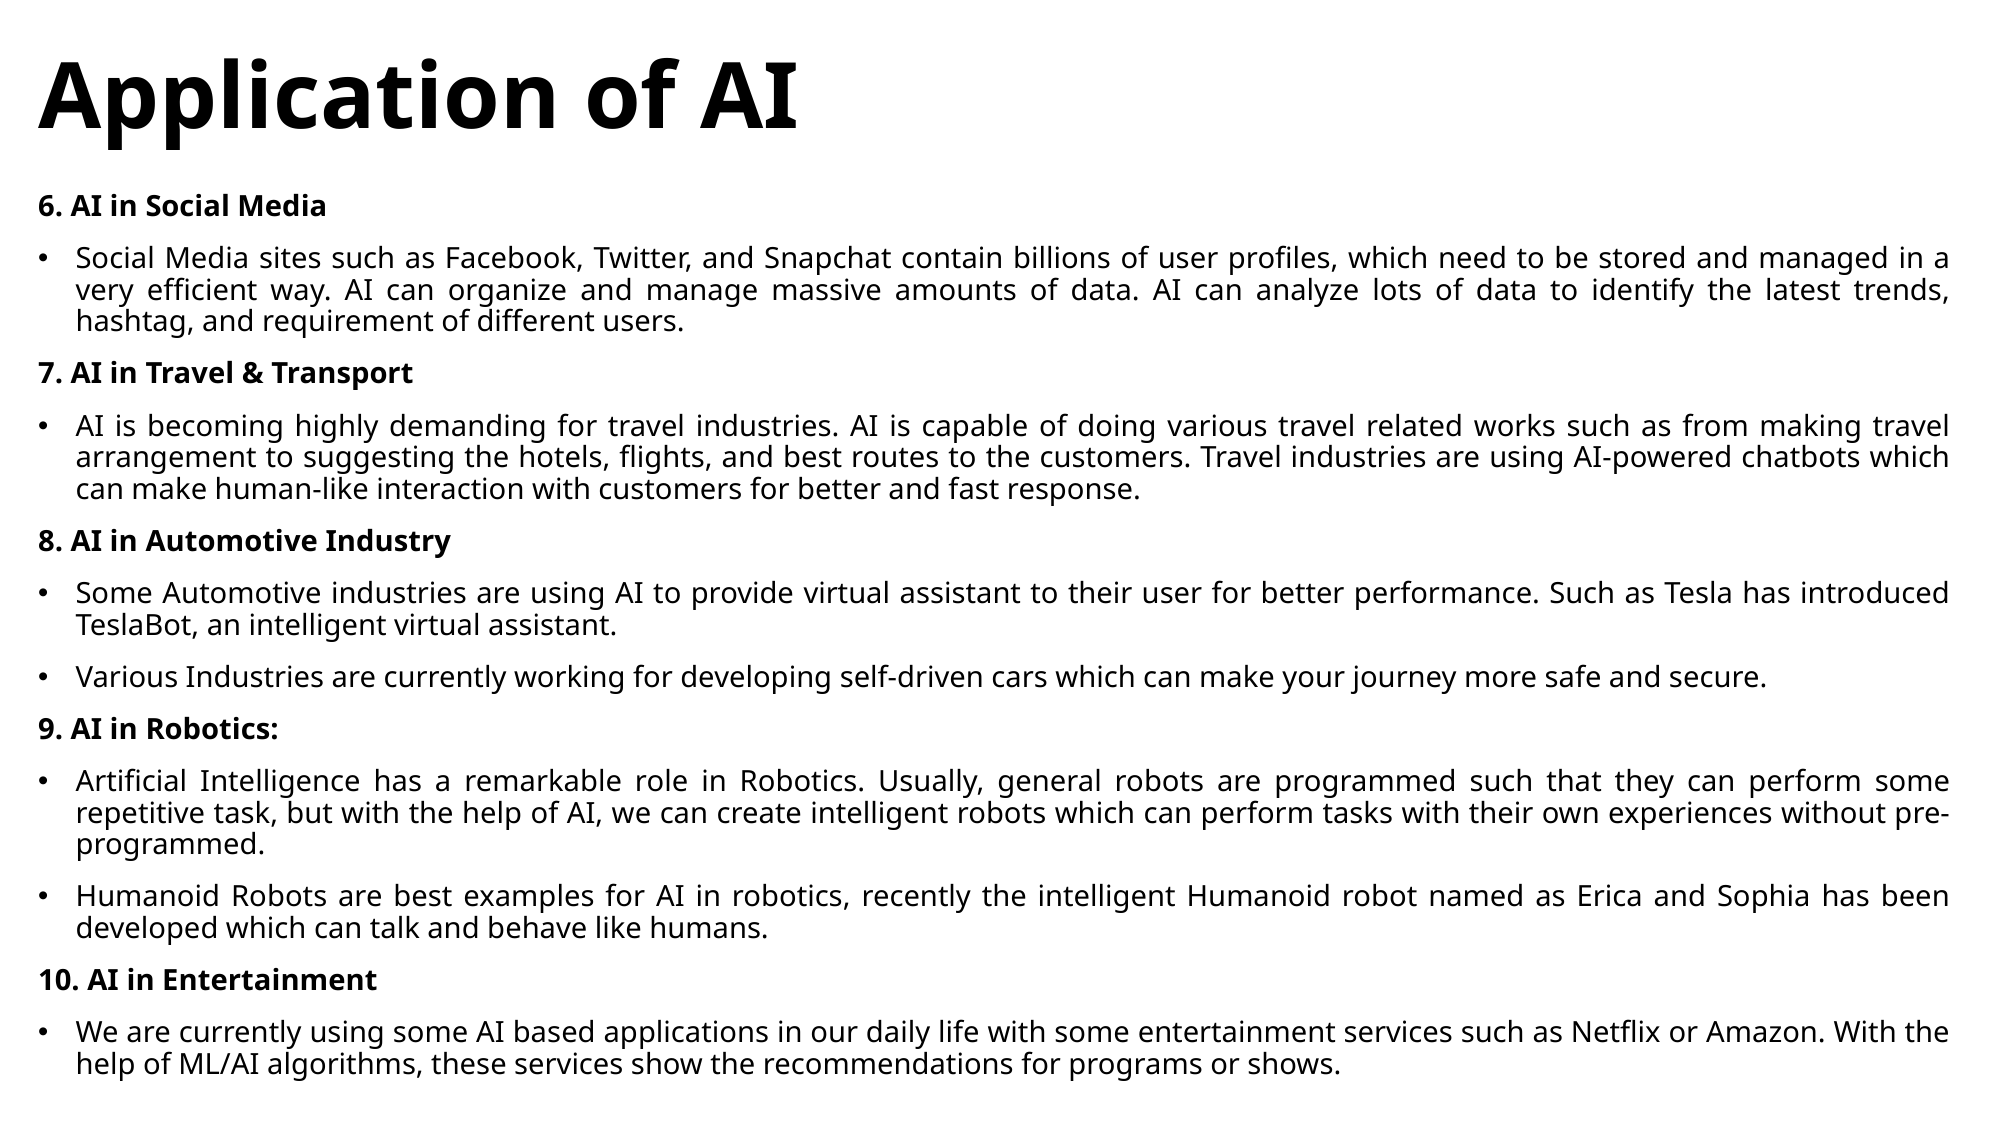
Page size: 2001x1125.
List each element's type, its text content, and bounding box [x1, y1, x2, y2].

list 6. AI in Social Media Social Media sites such as Facebook, Twitter, and Snapchat contain billions of user profiles, which need to be stored and managed in a very efficient way. AI can organize and manage massive amounts of data. AI can analyze lots of data to identify the latest trends, hashtag, and requirement of different users. 7. AI in Travel & Transport AI is becoming highly demanding for travel industries. AI is capable of doing various travel related works such as from making travel arrangement to suggesting the hotels, flights, and best routes to the customers. Travel industries are using AI-powered chatbots which can make human-like interaction with customers for better and fast response. 8. AI in Automotive Industry Some Automotive industries are using AI to provide virtual assistant to their user for better performance. Such as Tesla has introduced TeslaBot, an intelligent virtual assistant. Various Industries are currently working for developing self-driven cars which can make your journey more safe and secure. 9. AI in Robotics: Artificial Intelligence has a remarkable role in Robotics. Usually, general robots are programmed such that they can perform some repetitive task, but with the help of AI, we can create intelligent robots which can perform tasks with their own experiences without pre-programmed. Humanoid Robots are best examples for AI in robotics, recently the intelligent Humanoid robot named as Erica and Sophia has been developed which can talk and behave like humans. 10. AI in Entertainment We are currently using some AI based applications in our daily life with some entertainment services such as Netflix or Amazon. With the help of ML/AI algorithms, these services show the recommendations for programs or shows. [23, 184, 1967, 1090]
title Application of AI [23, 35, 1967, 163]
